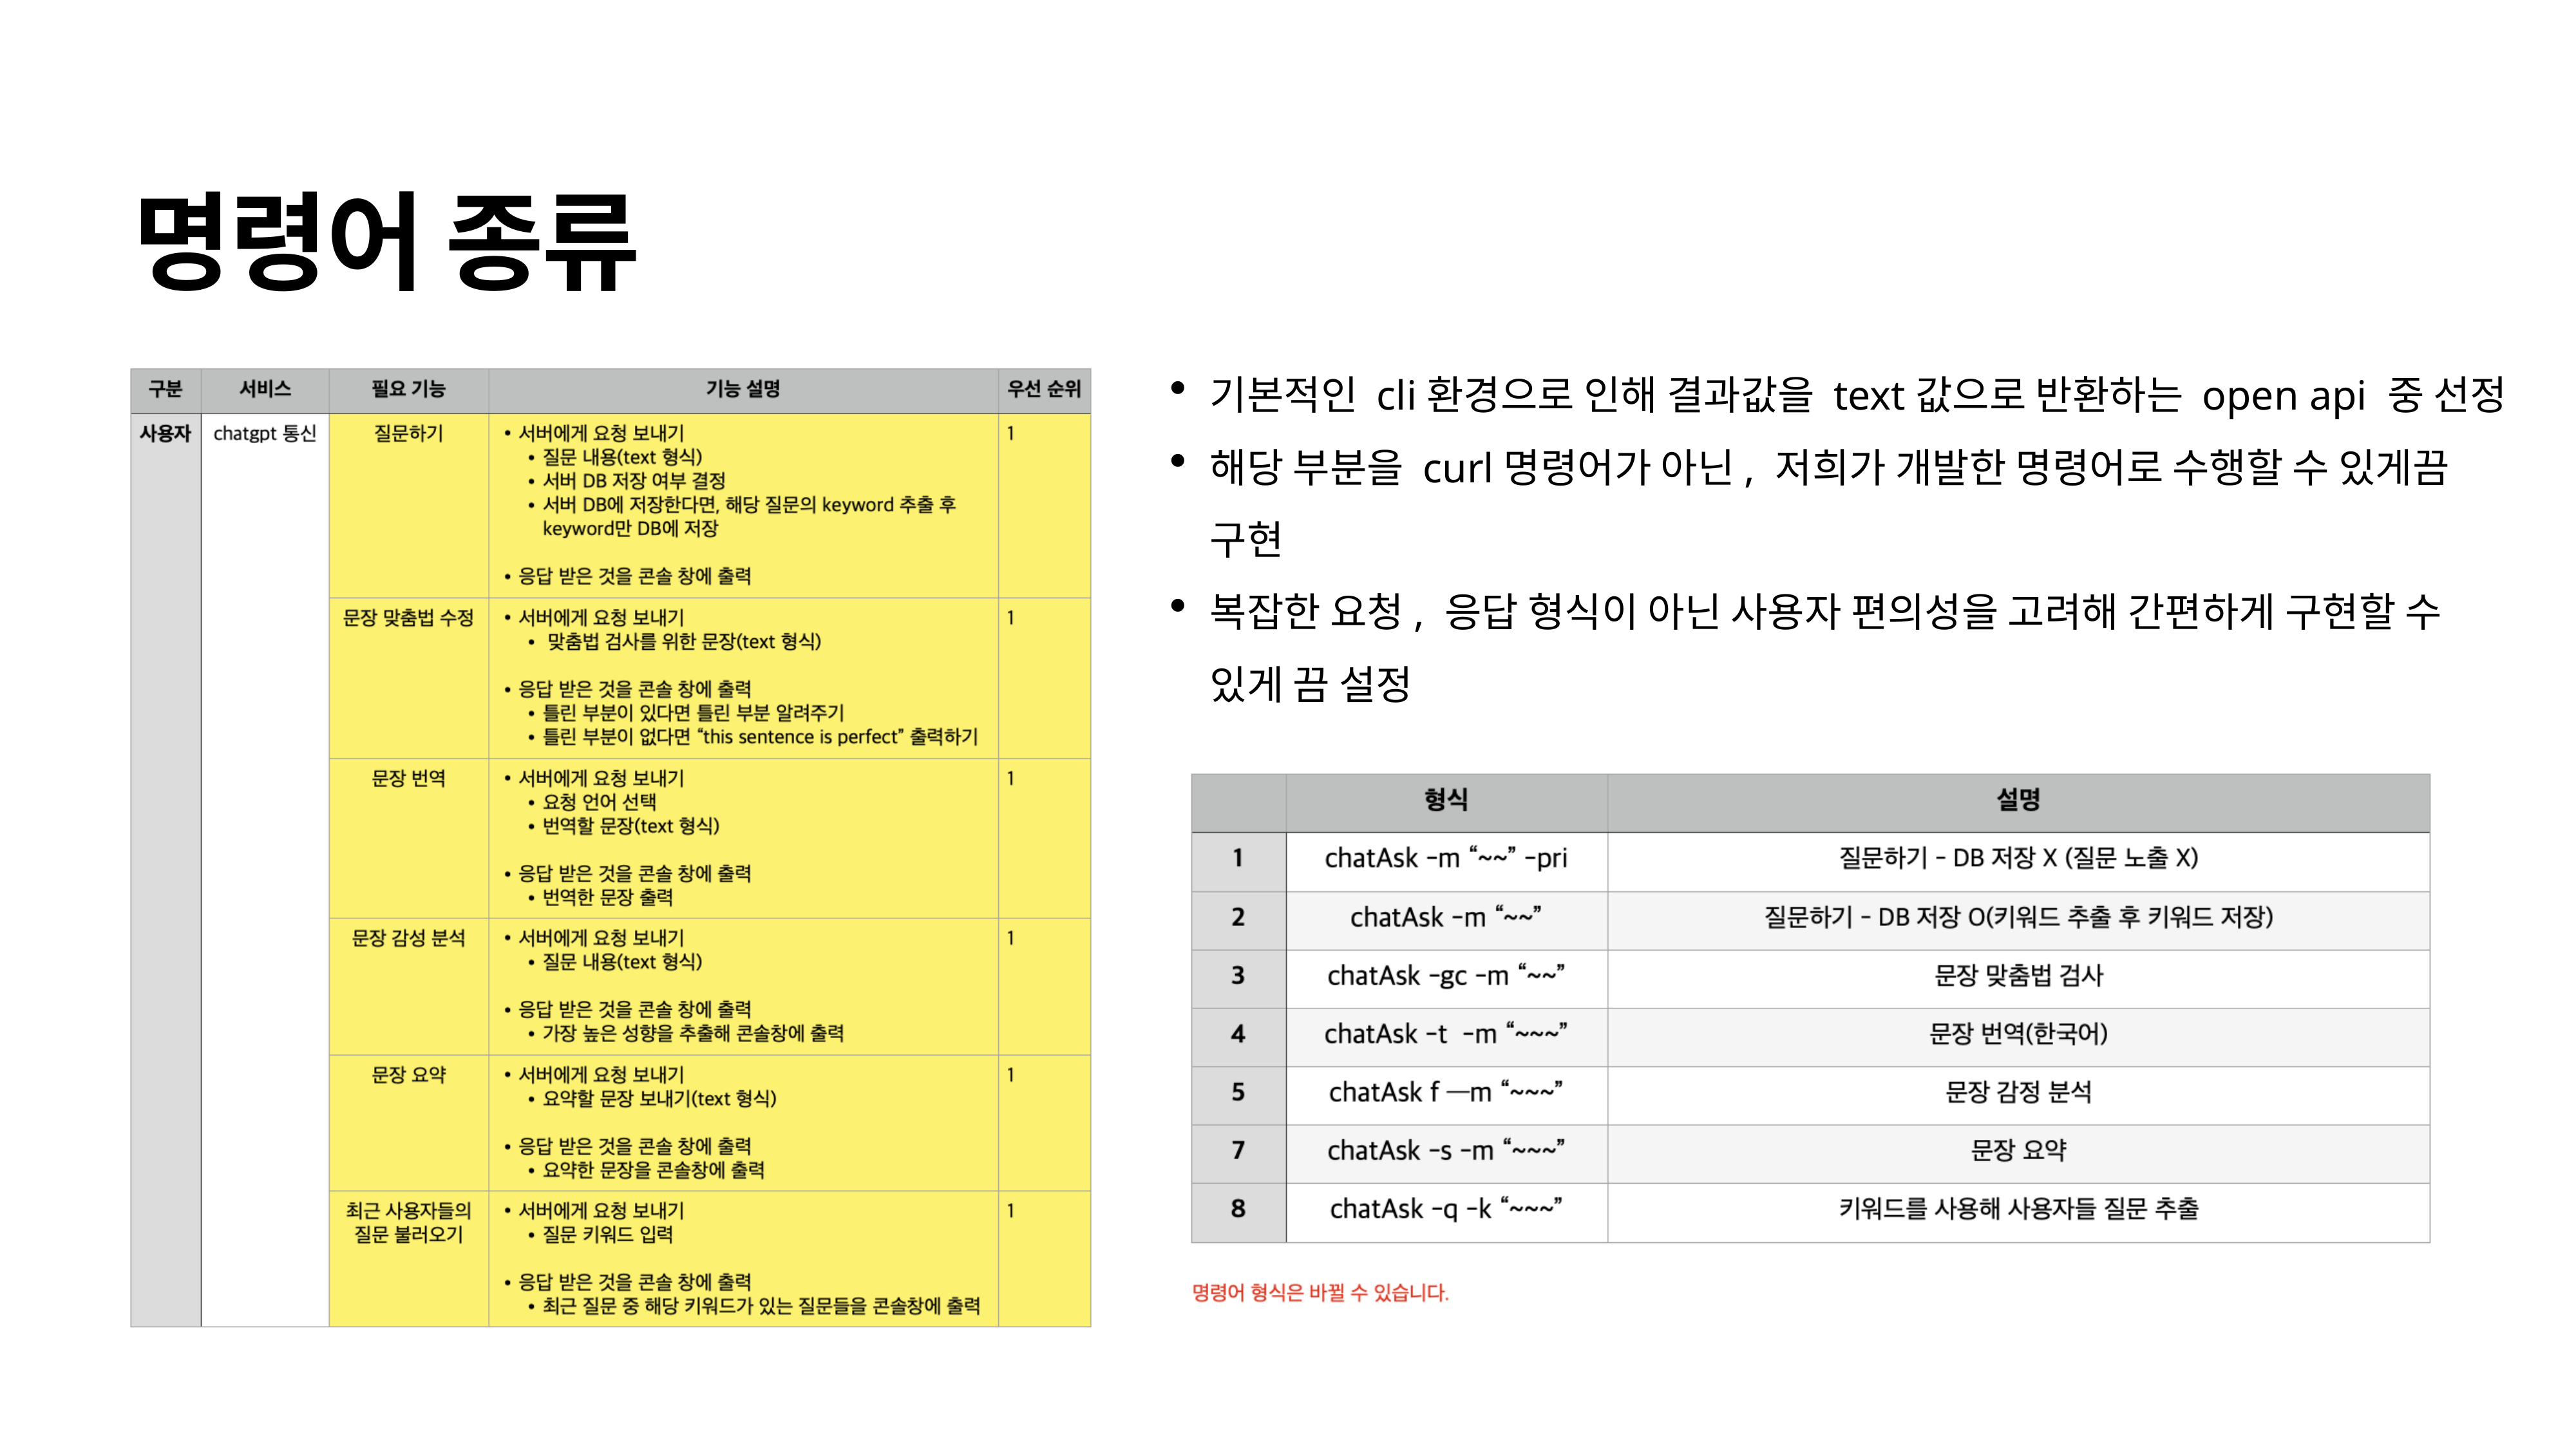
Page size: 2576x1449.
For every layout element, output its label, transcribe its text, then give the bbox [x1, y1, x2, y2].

text_box 기본적인 cli환경으로 인해 결과값을 text값으로 반환하는 open api 중 선정 해당 부분을 curl명령어가 아닌, 저희가 개발한 명령어로 수행할 수 있게끔 구현 복잡한 요청, 응답 형식이 아닌 사용자 편의성을 고려해 간편하게 구현할 수 있게 끔 설정 [1164, 340, 2519, 714]
picture [113, 350, 1106, 1345]
picture [1159, 746, 2489, 1354]
title 명령어 종류 [127, 106, 2449, 308]
